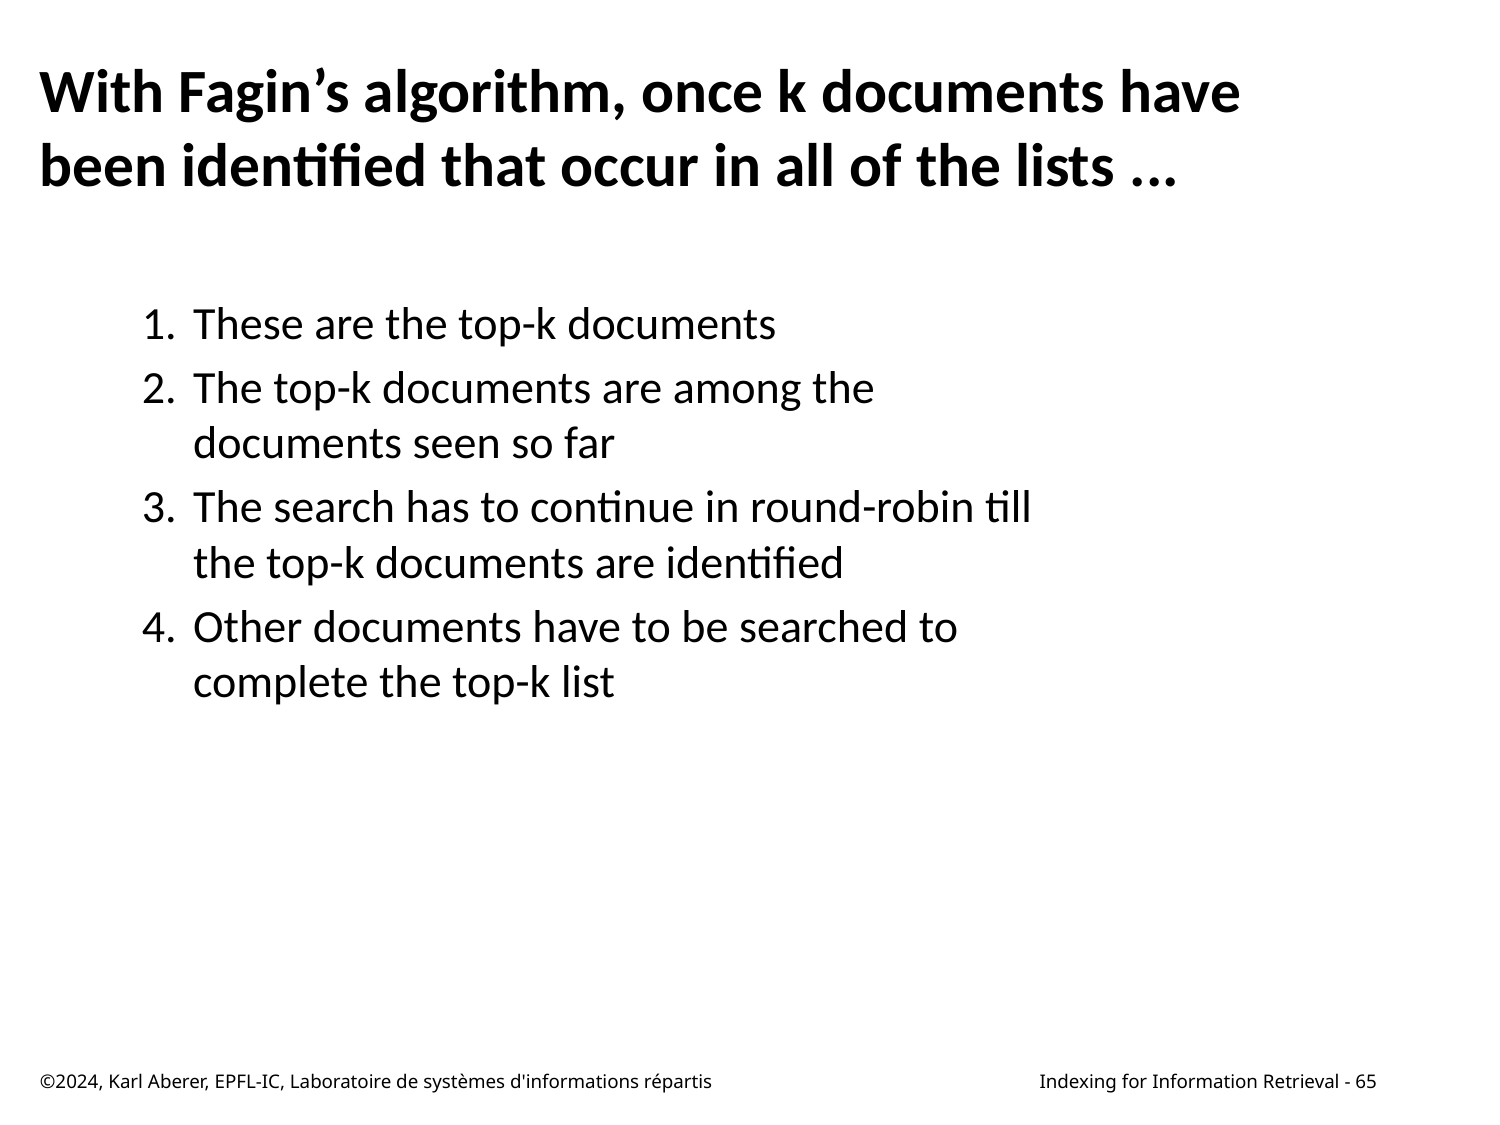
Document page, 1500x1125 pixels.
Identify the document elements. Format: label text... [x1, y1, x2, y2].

picture [740, 285, 1433, 1065]
title With Fagin’s algorithm, once k documents have been identified that occur in all of the lists ... [24, 49, 1388, 201]
list These are the top-k documents The top-k documents are among the documents seen so far The search has to continue in round-robin till the top-k documents are identified Other documents have to be searched to complete the top-k list [126, 285, 738, 972]
footer ©2024, Karl Aberer, EPFL-IC, Laboratoire de systèmes d'informations répartis [24, 1062, 988, 1101]
